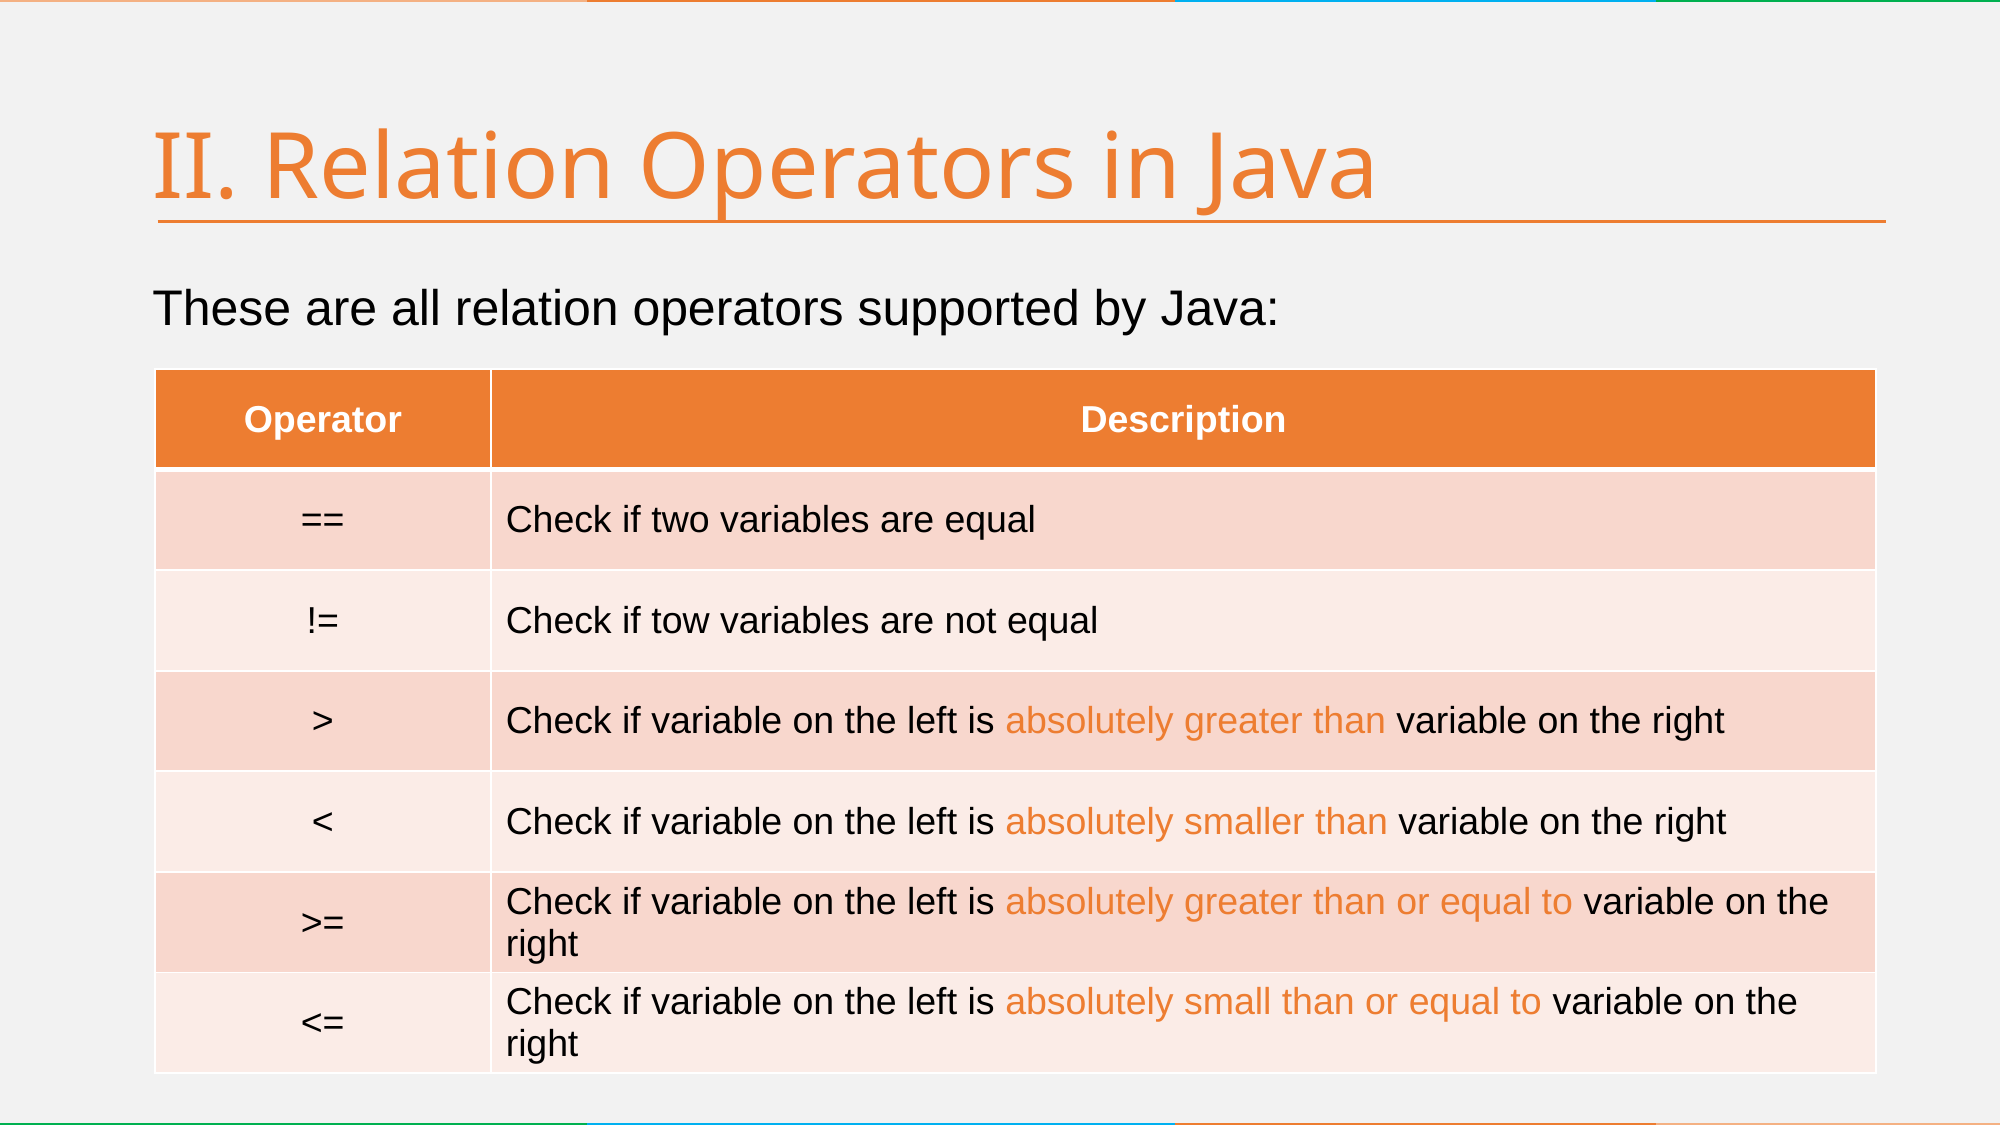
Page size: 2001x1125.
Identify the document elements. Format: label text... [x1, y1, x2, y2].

table_cell <= [156, 973, 490, 1072]
table_cell Check if variable on the left is absolutely greater than variable on the right [492, 672, 1875, 770]
table_cell > [156, 672, 490, 770]
table_cell Check if variable on the left is absolutely greater than or equal to variable on the right [492, 873, 1875, 972]
table_header Description [492, 370, 1875, 467]
table_cell == [156, 472, 490, 569]
table_header Operator [156, 370, 490, 467]
table_cell >= [156, 873, 490, 972]
table_cell Check if variable on the left is absolutely smaller than variable on the right [492, 772, 1875, 871]
table_cell Check if tow variables are not equal [492, 571, 1875, 670]
title II. Relation Operators in Java [137, 59, 1863, 237]
table_cell < [156, 772, 490, 871]
table_cell != [156, 571, 490, 670]
list These are all relation operators supported by Java: [137, 237, 1863, 1035]
table_cell Check if variable on the left is absolutely small than or equal to variable on the right [492, 973, 1875, 1072]
table_cell Check if two variables are equal [492, 472, 1875, 569]
